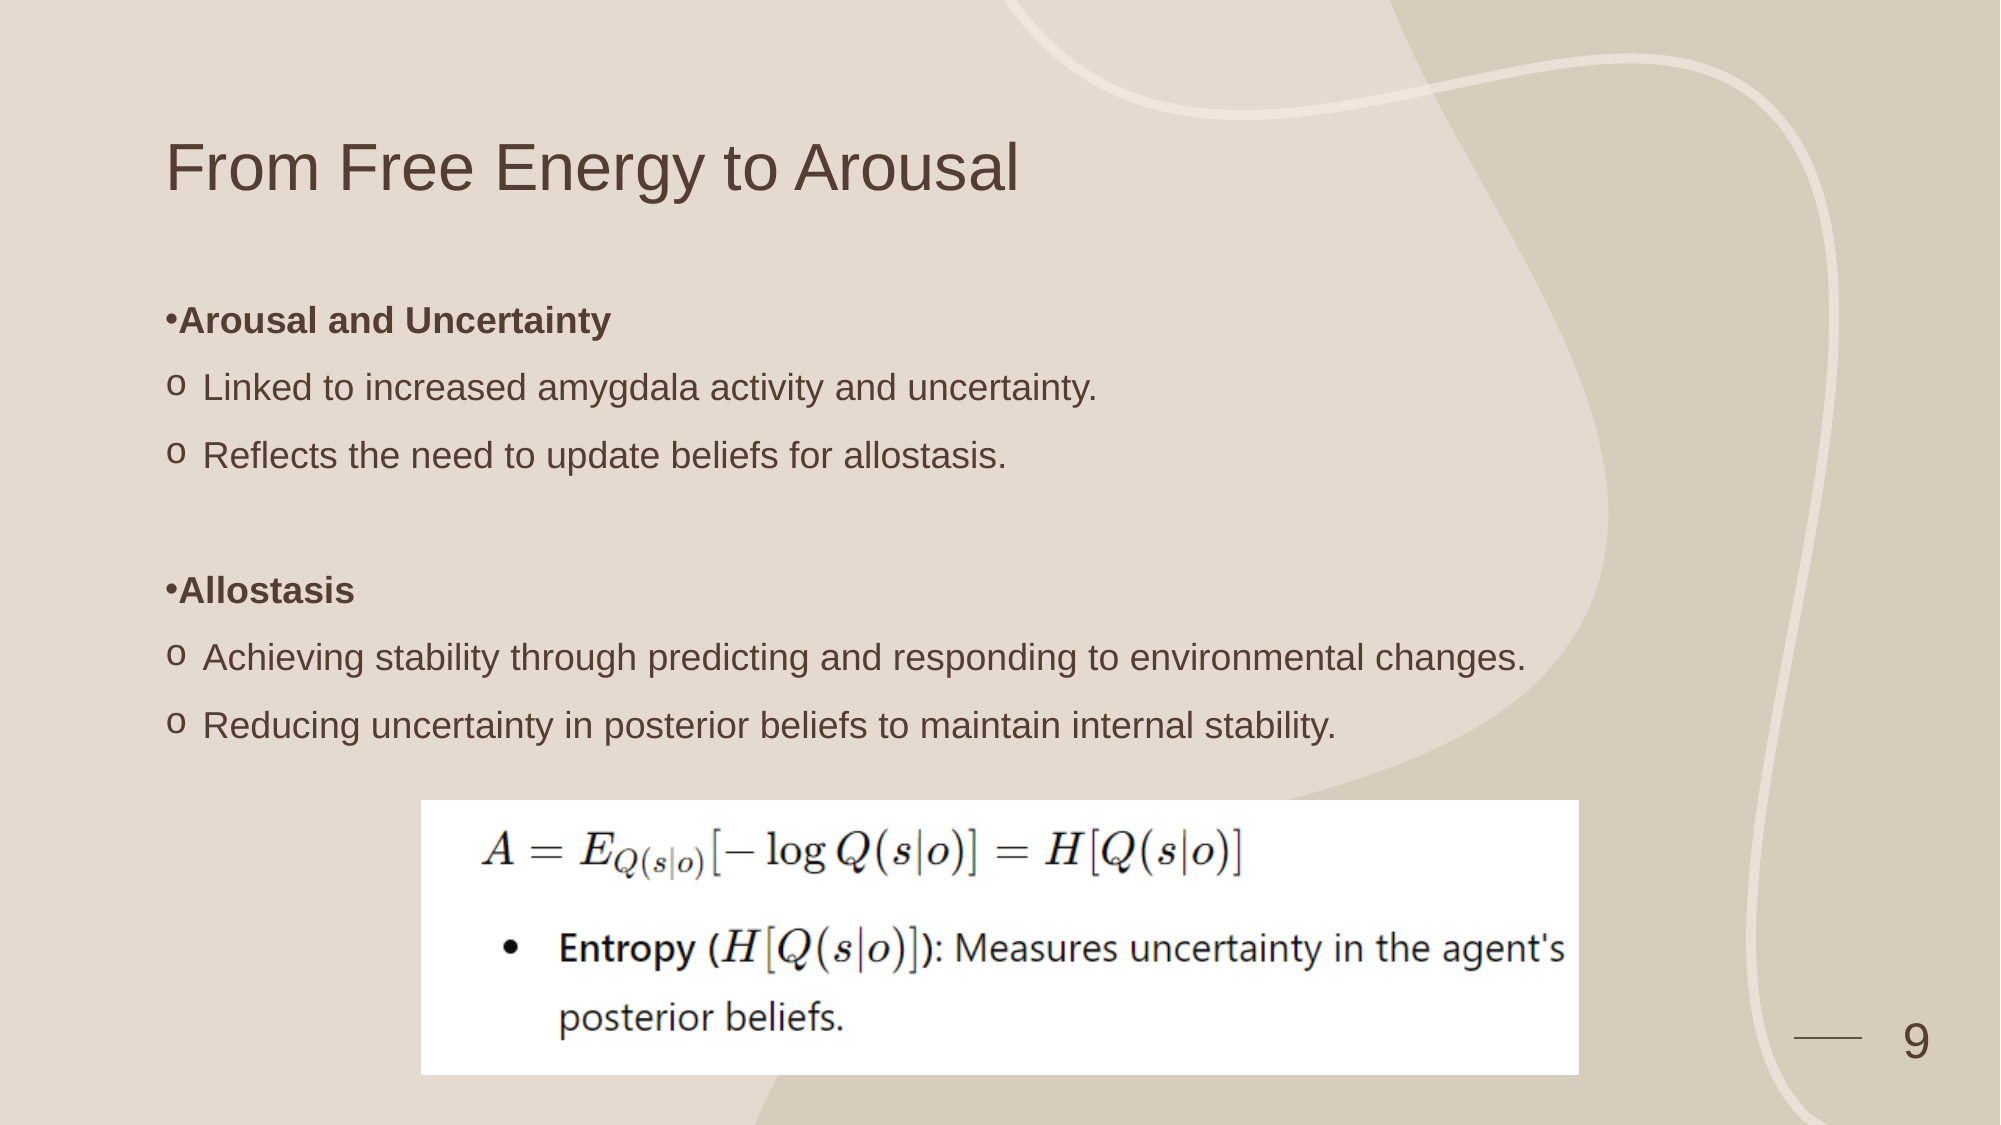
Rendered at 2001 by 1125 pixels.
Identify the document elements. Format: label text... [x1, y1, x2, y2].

list Arousal and Uncertainty Linked to increased amygdala activity and uncertainty. Reflects the need to update beliefs for allostasis. Allostasis Achieving stability through predicting and responding to environmental changes. Reducing uncertainty in posterior beliefs to maintain internal stability. [150, 205, 1817, 859]
title From Free Energy to Arousal [150, 62, 1850, 213]
slide_number 9 [1862, 964, 1971, 1112]
picture [420, 800, 1580, 1075]
